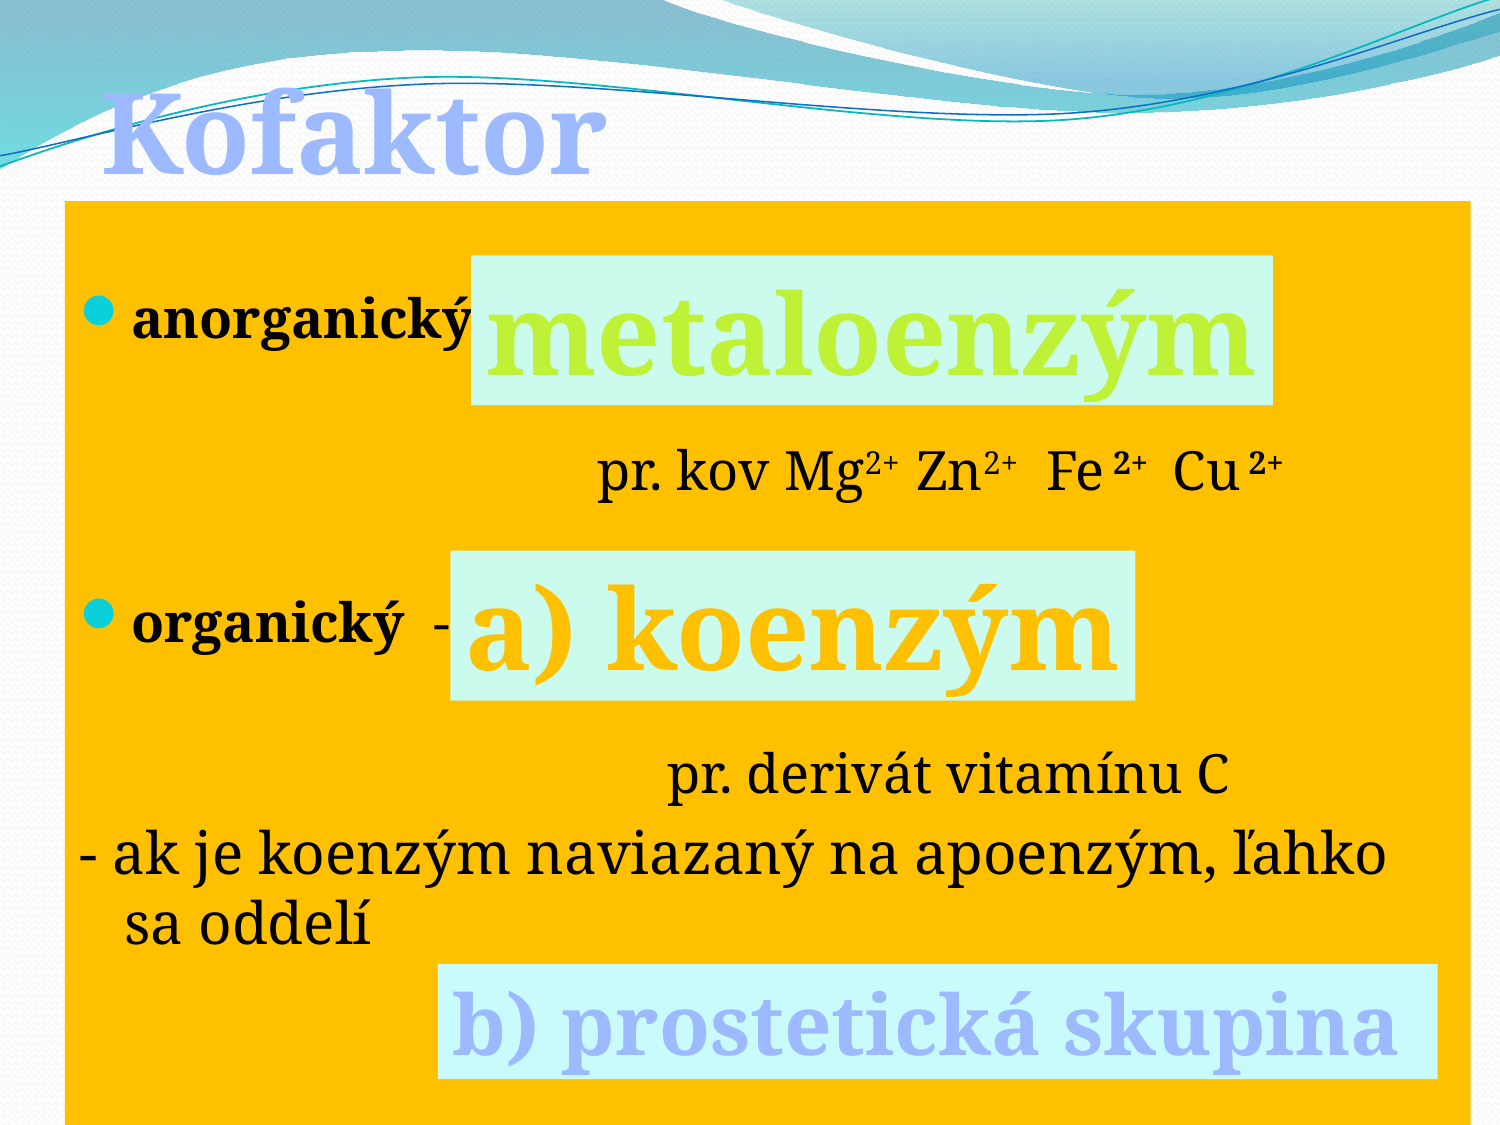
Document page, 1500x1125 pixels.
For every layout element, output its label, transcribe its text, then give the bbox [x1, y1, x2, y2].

text_box a) koenzým [450, 550, 1136, 701]
list anorganický – pr. kov Mg2+ Zn2+ Fe 2+ Cu 2+ organický - pr. derivát vitamínu C - ak je koenzým naviazaný na apoenzým, ľahko sa oddelí [64, 201, 1471, 1125]
text_box metaloenzým [471, 255, 1273, 406]
text_box Kofaktor [86, 54, 624, 205]
text_box b) prostetická skupina [437, 964, 1438, 1080]
